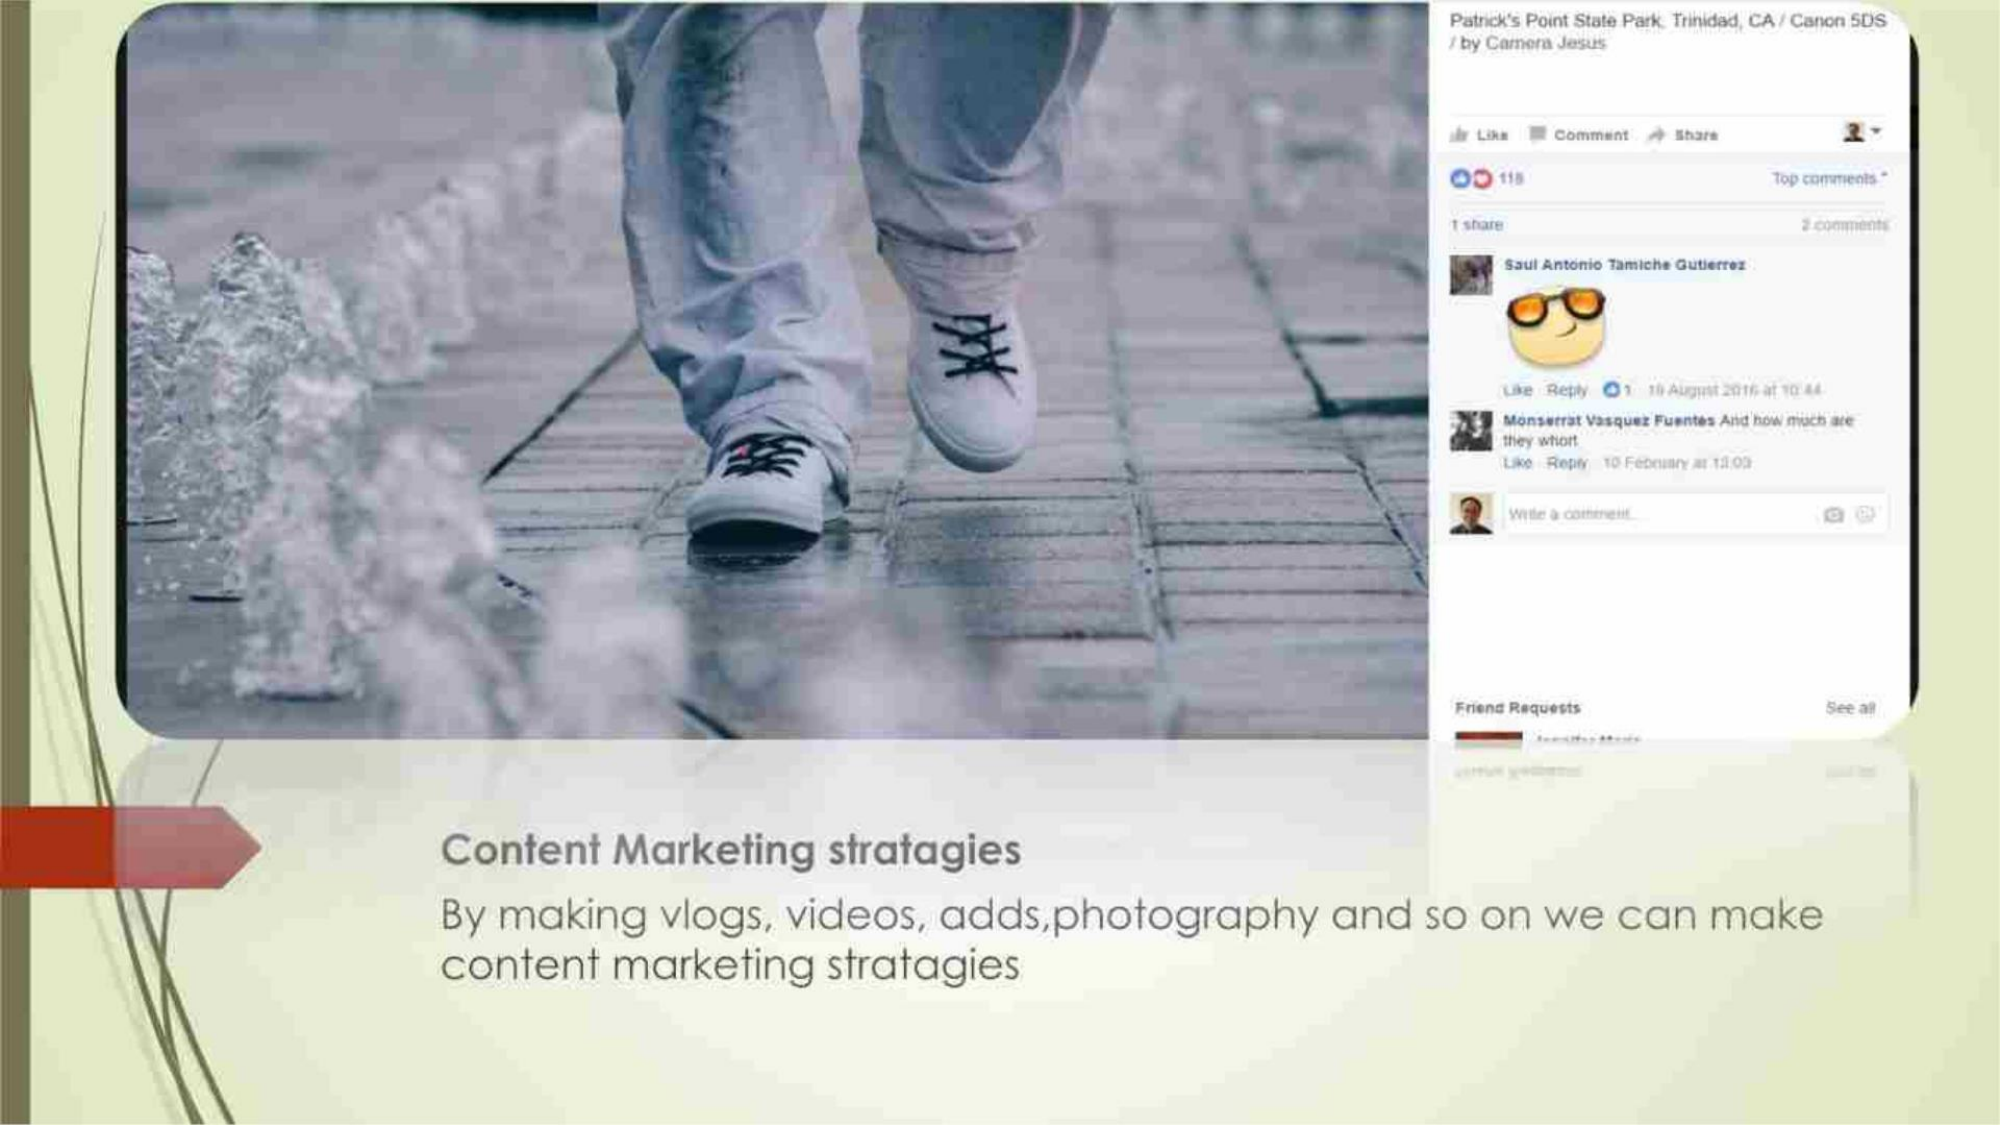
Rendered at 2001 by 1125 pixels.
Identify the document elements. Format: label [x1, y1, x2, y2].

text_box [0, 0, 2000, 1125]
